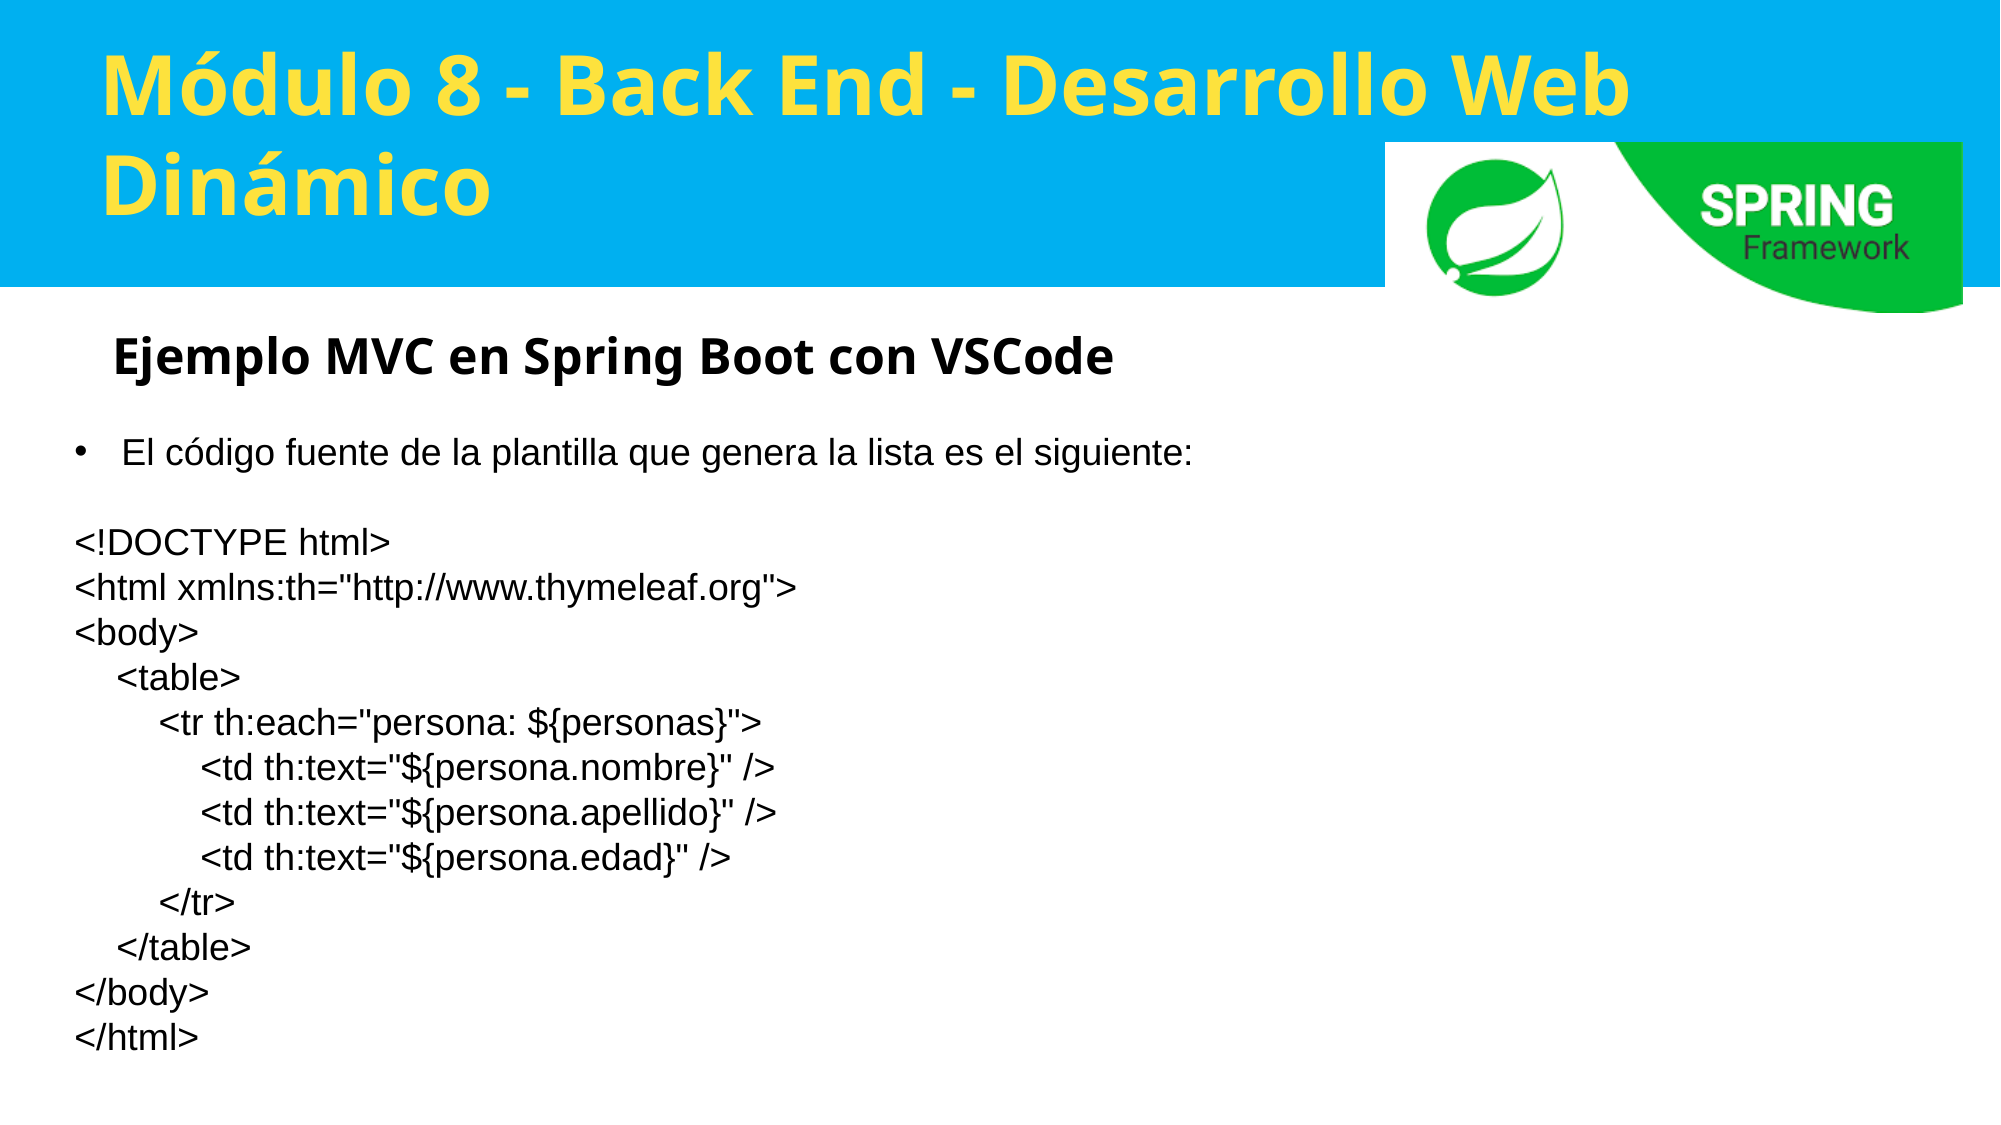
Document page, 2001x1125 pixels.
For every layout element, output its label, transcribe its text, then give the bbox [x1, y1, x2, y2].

text_box Ejemplo MVC en Spring Boot con VSCode [92, 312, 1919, 396]
text_box Módulo 8 - Back End - Desarrollo Web Dinámico [92, 24, 1901, 222]
text_box El código fuente de la plantilla que genera la lista es el siguiente: <!DOCTYPE html> <html xmlns:th="http://www.thymeleaf.org"> <body> <table> <tr th:each="persona: ${personas}"> <td th:text="${persona.nombre}" /> <td th:text="${persona.apellido}" /> <td th:text="${persona.edad}" /> </tr> </table> </body> </html> [59, 420, 1943, 1066]
picture [1384, 143, 1963, 313]
text_box [0, 0, 2000, 287]
